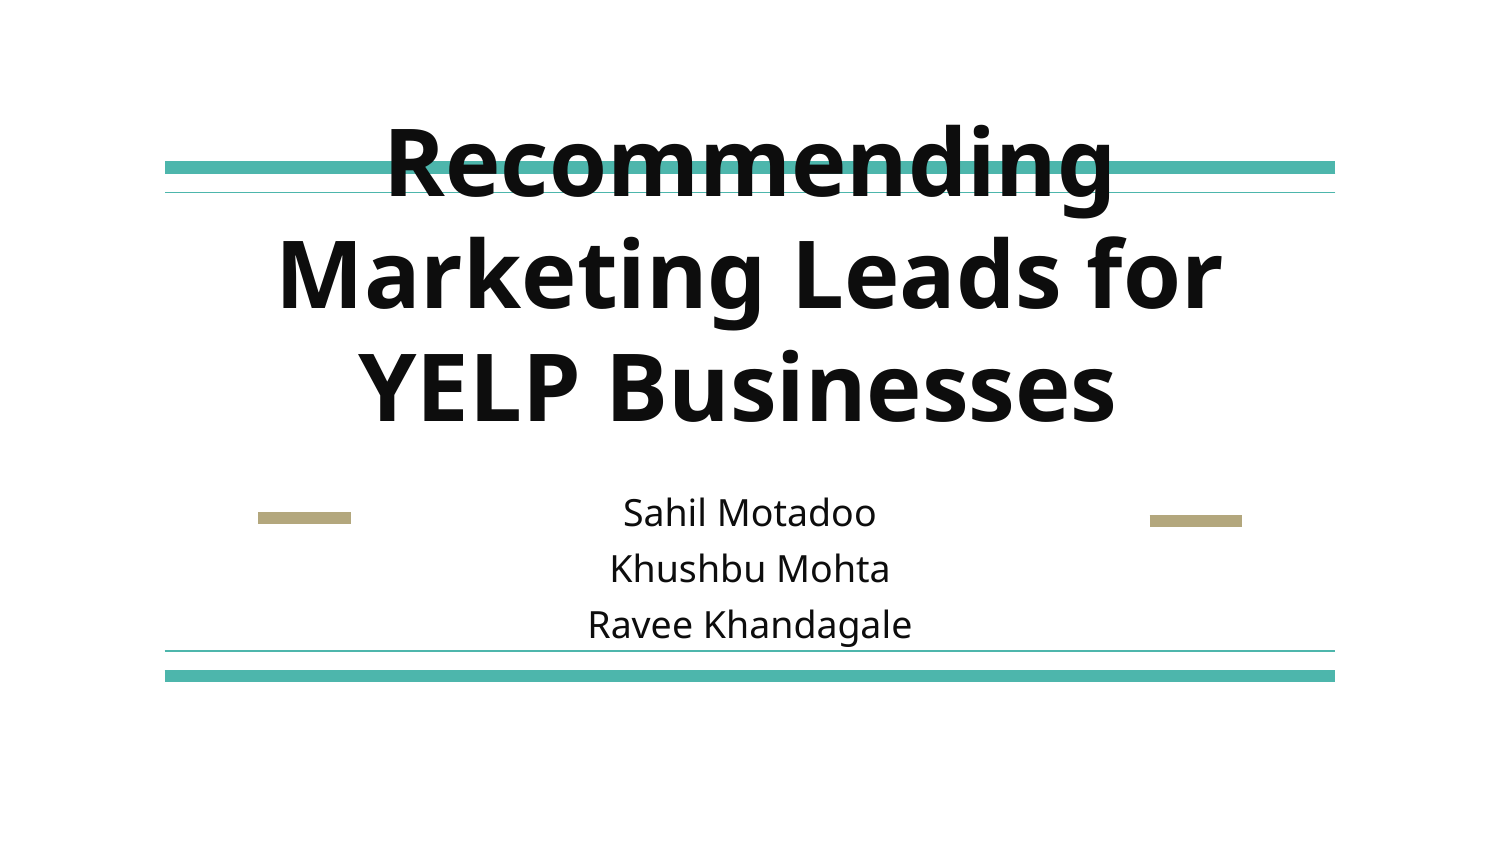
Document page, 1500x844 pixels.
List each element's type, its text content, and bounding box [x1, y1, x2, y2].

title Recommending Marketing Leads for YELP Businesses [164, 287, 1336, 456]
subtitle Sahil Motadoo Khushbu Mohta Ravee Khandagale [350, 467, 1150, 598]
